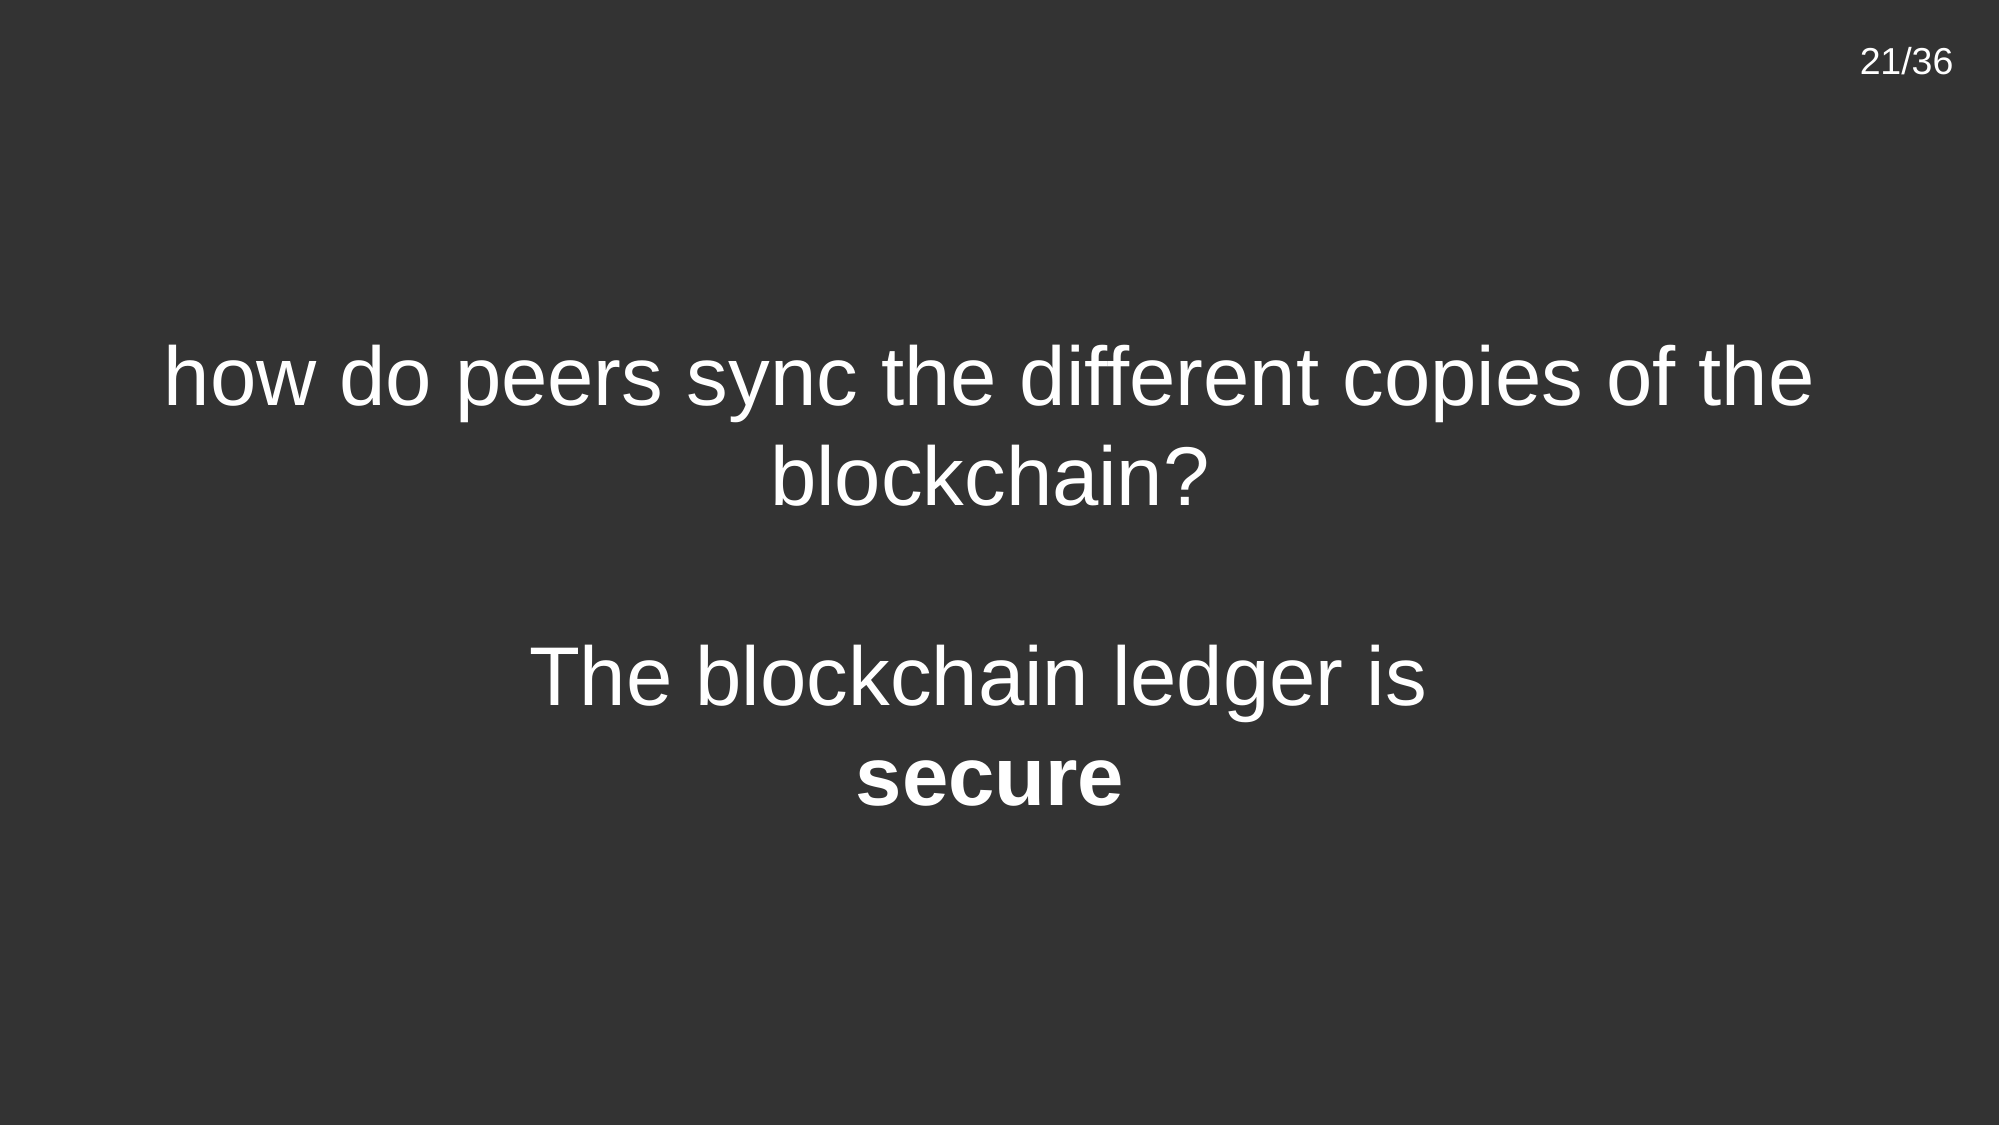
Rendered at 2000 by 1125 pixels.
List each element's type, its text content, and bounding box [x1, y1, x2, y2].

text_box how do peers sync the different copies of the blockchain? The blockchain ledger is secure [14, 315, 1965, 795]
text_box 21/36 [1844, 29, 1985, 113]
